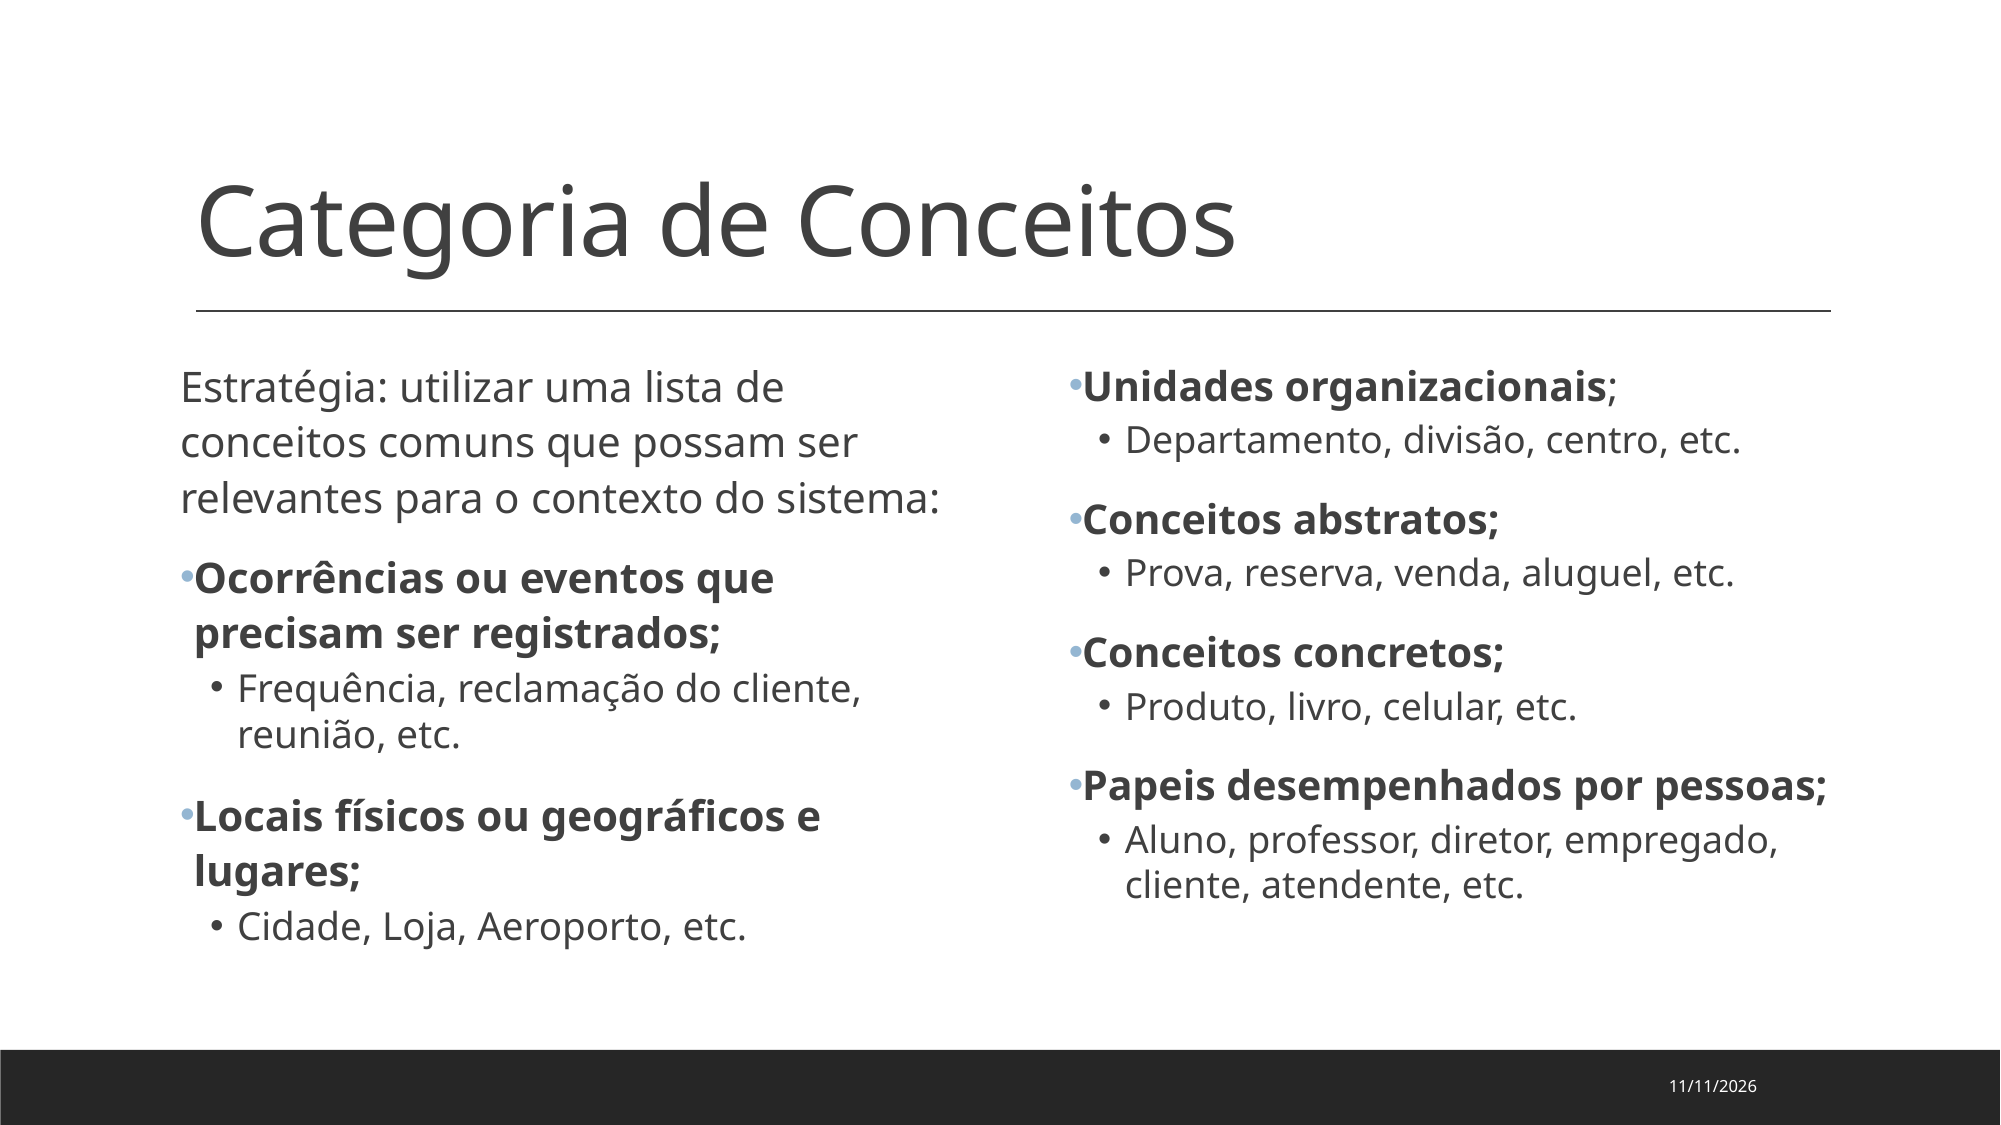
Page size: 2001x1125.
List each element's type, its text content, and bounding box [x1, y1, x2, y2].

list Estratégia: utilizar uma lista de conceitos comuns que possam ser relevantes para o contexto do sistema: Ocorrências ou eventos que precisam ser registrados; Frequência, reclamação do cliente, reunião, etc. Locais físicos ou geográficos e lugares; Cidade, Loja, Aeroporto, etc. [180, 347, 942, 963]
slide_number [1348, 1057, 1773, 1118]
title Categoria de Conceitos [180, 47, 1830, 285]
list Unidades organizacionais; Departamento, divisão, centro, etc. Conceitos abstratos; Prova, reserva, venda, aluguel, etc. Conceitos concretos; Produto, livro, celular, etc. Papeis desempenhados por pessoas; Aluno, professor, diretor, empregado, cliente, atendente, etc. [1068, 347, 1830, 963]
